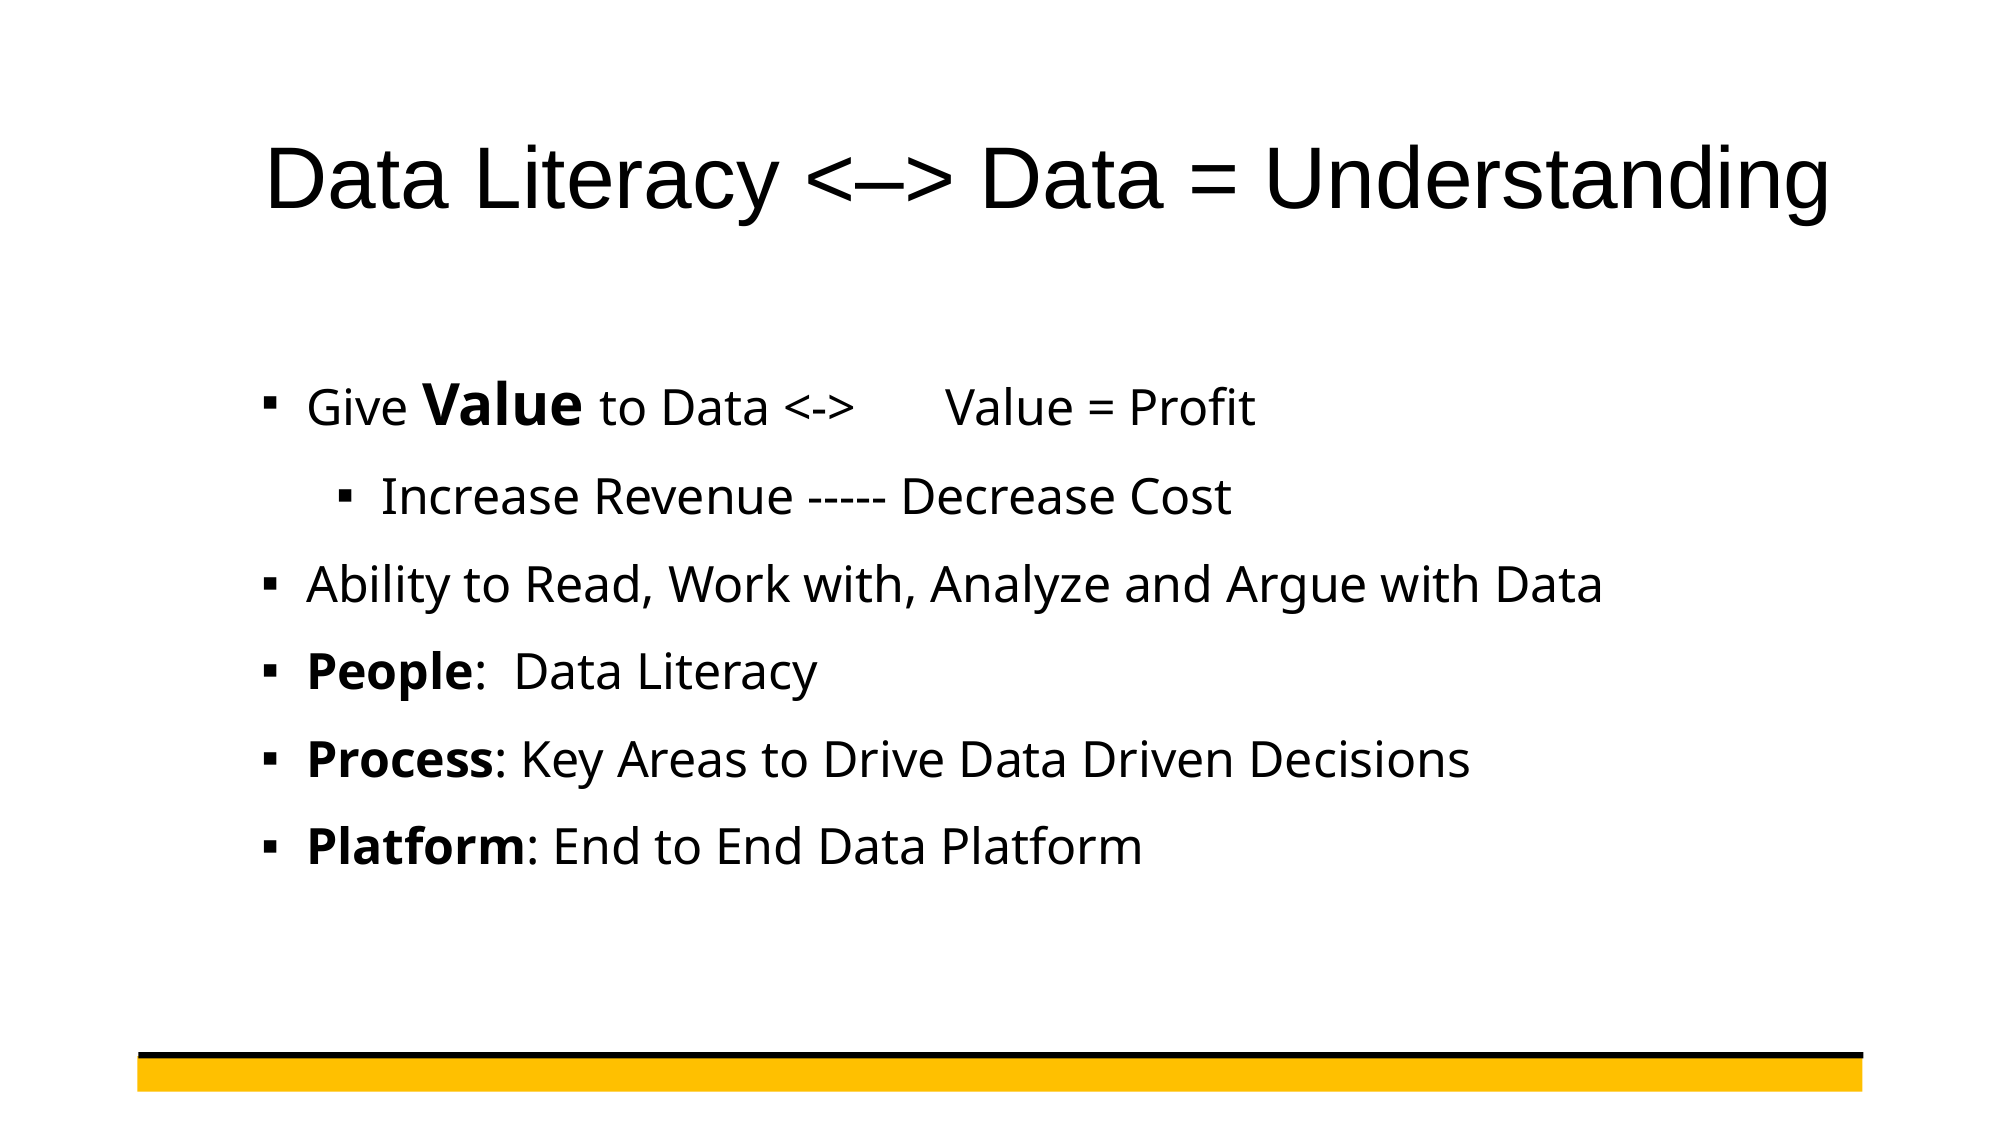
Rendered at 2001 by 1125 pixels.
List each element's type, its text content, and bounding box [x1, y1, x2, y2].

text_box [137, 1051, 1864, 1092]
text_box Give Value to Data <-> Value = Profit Increase Revenue ----- Decrease Cost Ability to Read, Work with, Analyze and Argue with Data People: Data Literacy Process: Key Areas to Drive Data Driven Decisions Platform: End to End Data Platform [259, 338, 1847, 876]
title Data Literacy <–> Data = Understanding [262, 118, 1988, 309]
